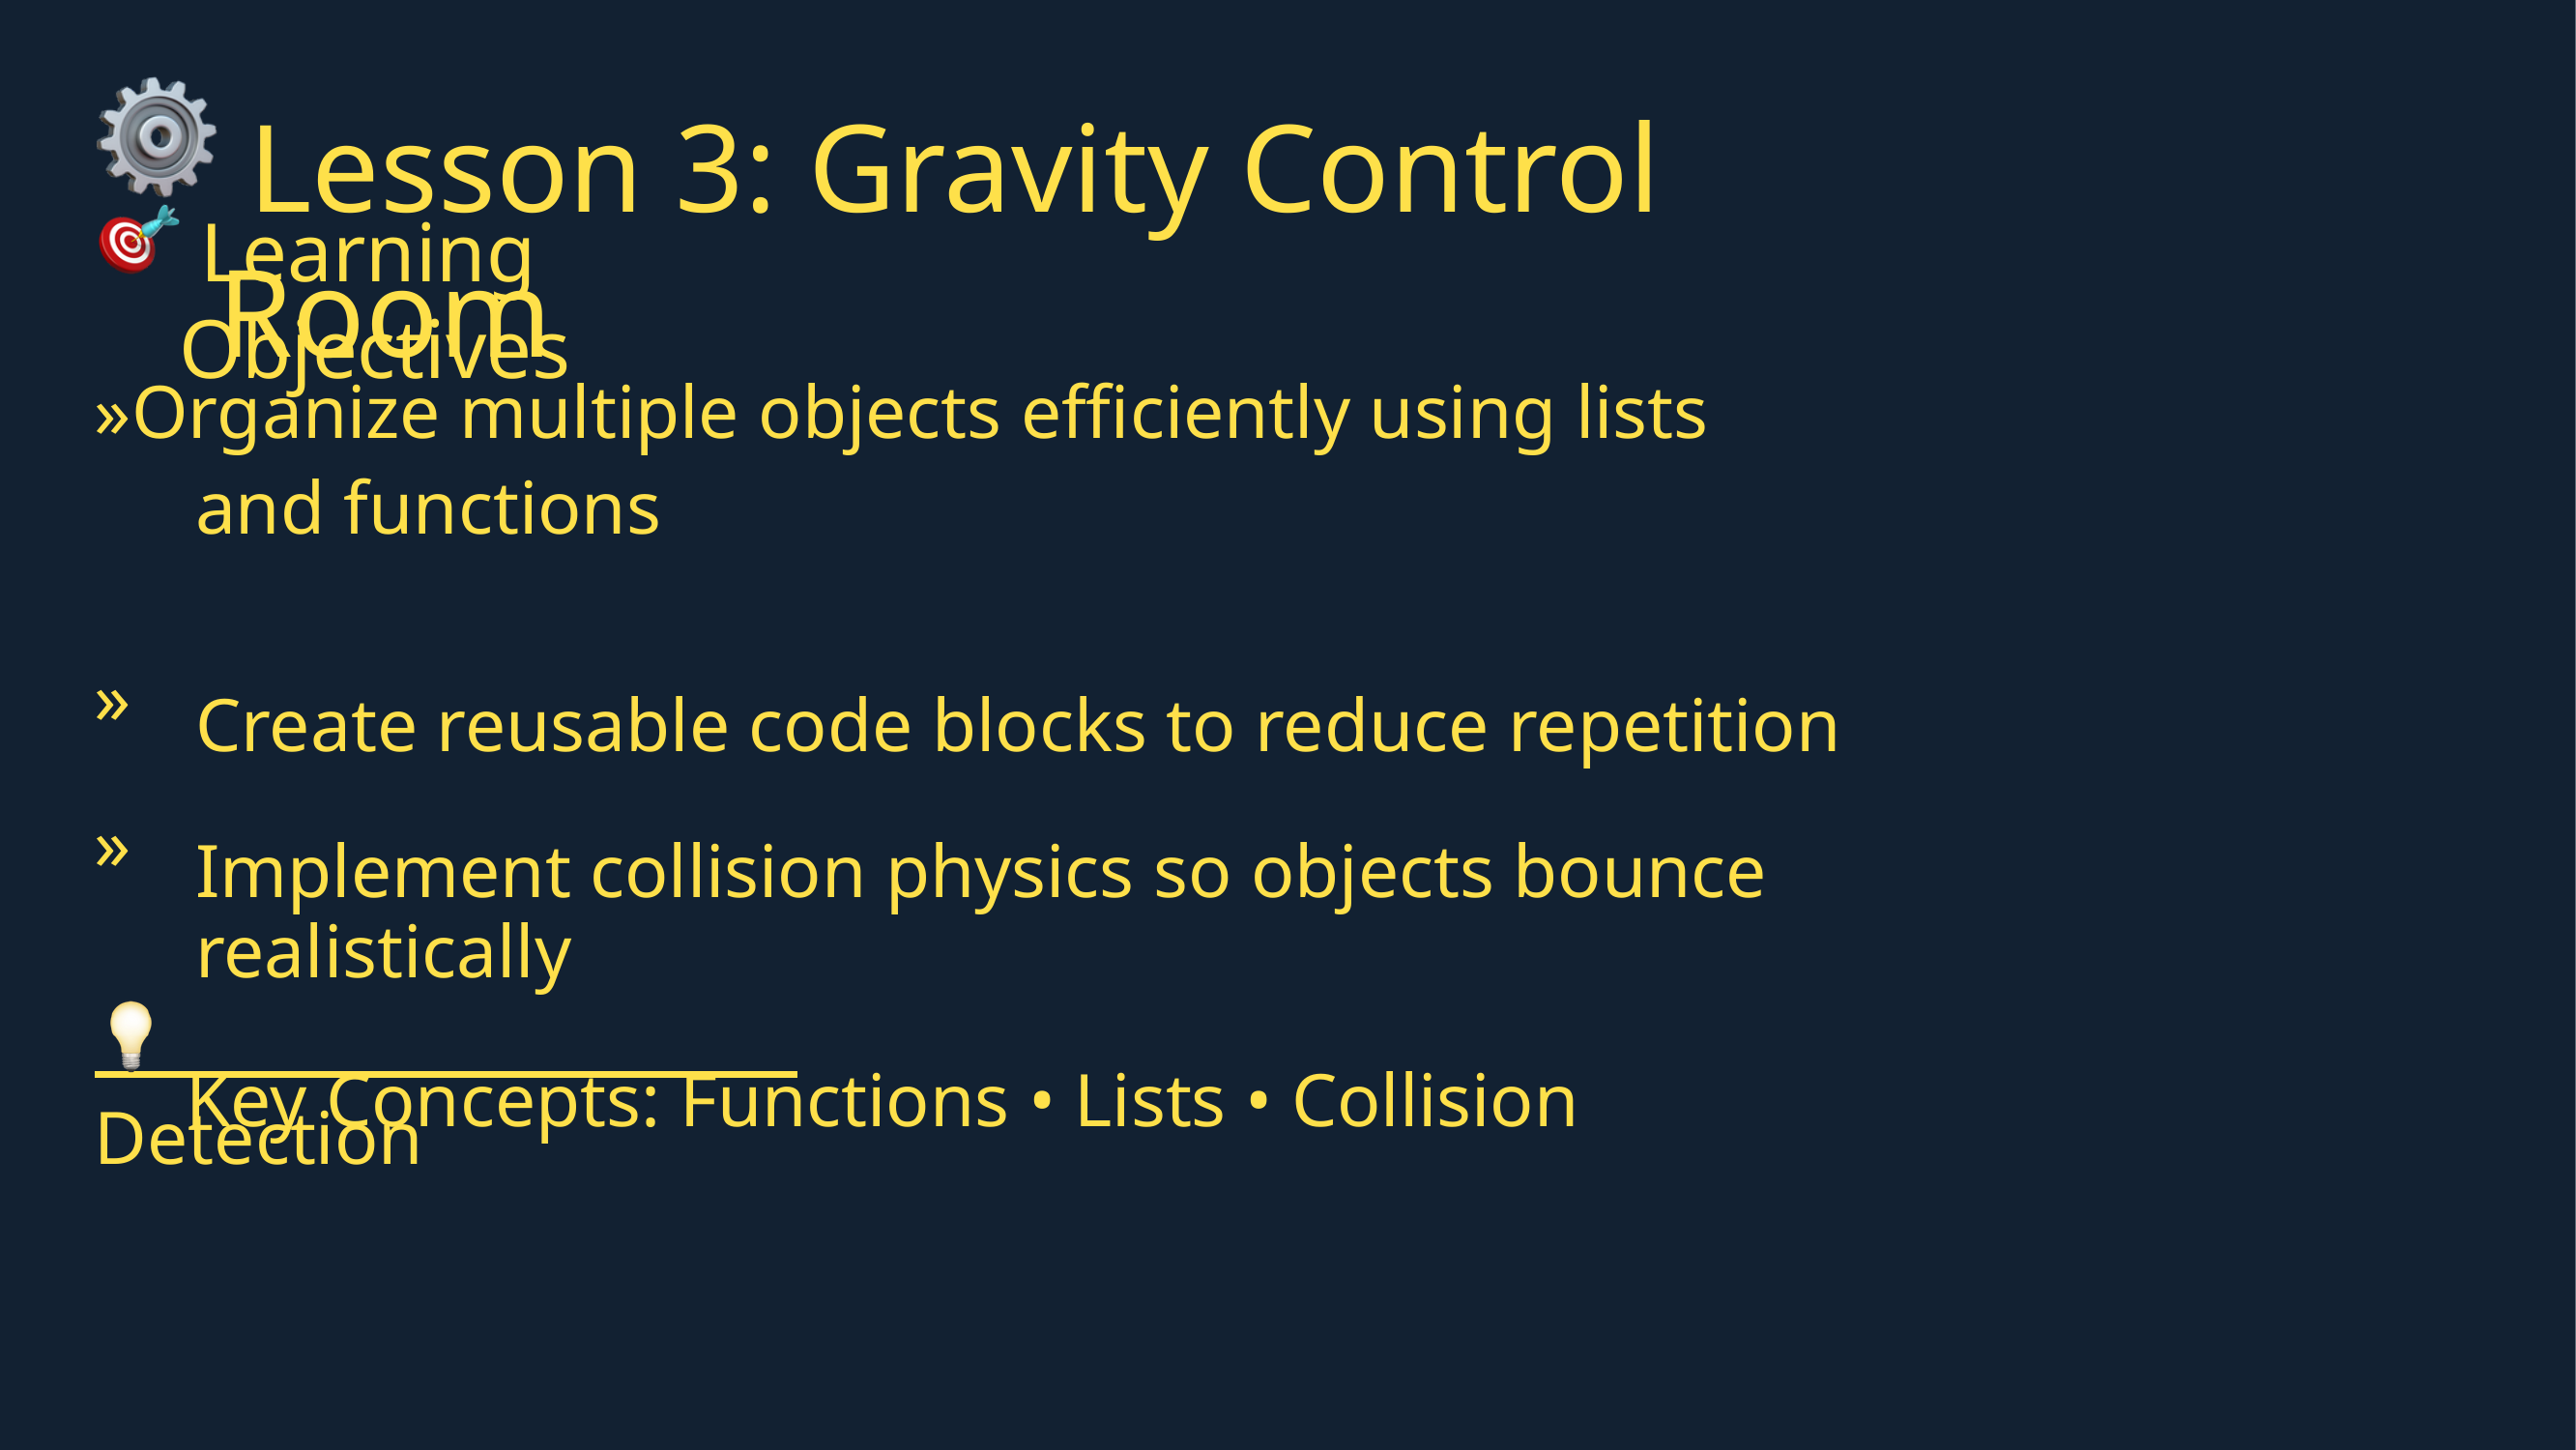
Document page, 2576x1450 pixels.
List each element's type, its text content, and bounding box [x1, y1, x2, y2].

text_box Learning Objectives [179, 201, 891, 339]
text_box Lesson 3: Gravity Control Room [217, 91, 1894, 339]
text_box [94, 1000, 166, 1073]
text_box »Organize multiple objects efﬁciently using lists [94, 339, 2490, 453]
text_box [96, 76, 218, 198]
text_box [94, 1073, 166, 1078]
text_box and functions Create reusable code blocks to reduce repetition Implement collision physics so objects bounce realistically [195, 434, 2396, 995]
text_box » » [94, 521, 141, 885]
text_box Key Concepts: Functions • Lists • Collision [166, 923, 2231, 1142]
text_box Detection [94, 1129, 507, 1174]
text_box [99, 193, 180, 275]
